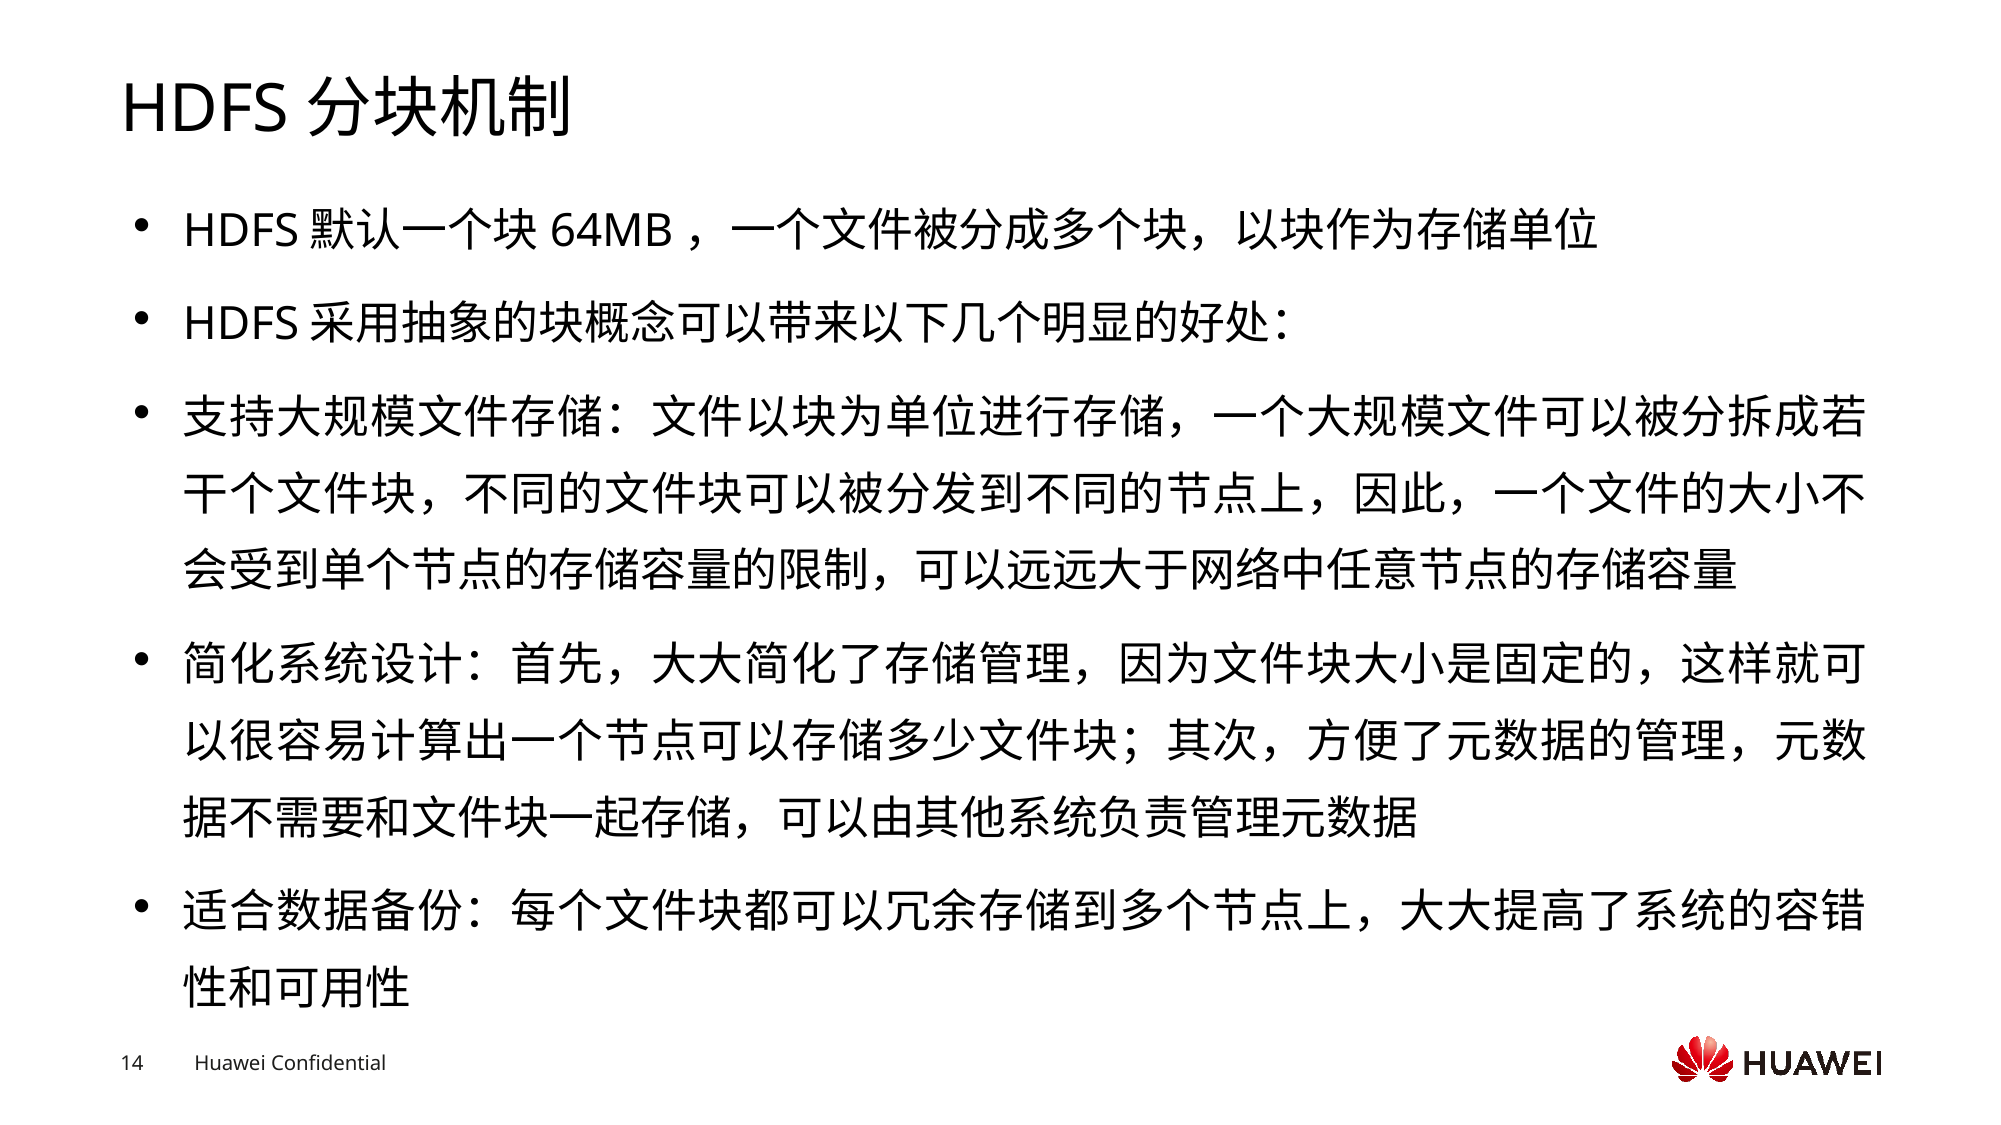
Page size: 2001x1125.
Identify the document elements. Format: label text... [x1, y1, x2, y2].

title HDFS分块机制 [120, 73, 1880, 154]
picture [1672, 1036, 1881, 1082]
list HDFS默认一个块64MB，一个文件被分成多个块，以块作为存储单位 HDFS采用抽象的块概念可以带来以下几个明显的好处： 支持大规模文件存储：文件以块为单位进行存储，一个大规模文件可以被分拆成若干个文件块，不同的文件块可以被分发到不同的节点上，因此，一个文件的大小不会受到单个节点的存储容量的限制，可以远远大于网络中任意节点的存储容量 简化系统设计：首先，大大简化了存储管理，因为文件块大小是固定的，这样就可以很容易计算出一个节点可以存储多少文件块；其次，方便了元数据的管理，元数据不需要和文件块一起存储，可以由其他系统负责管理元数据 适合数据备份：每个文件块都可以冗余存储到多个节点上，大大提高了系统的容错性和可用性 [119, 171, 1881, 973]
